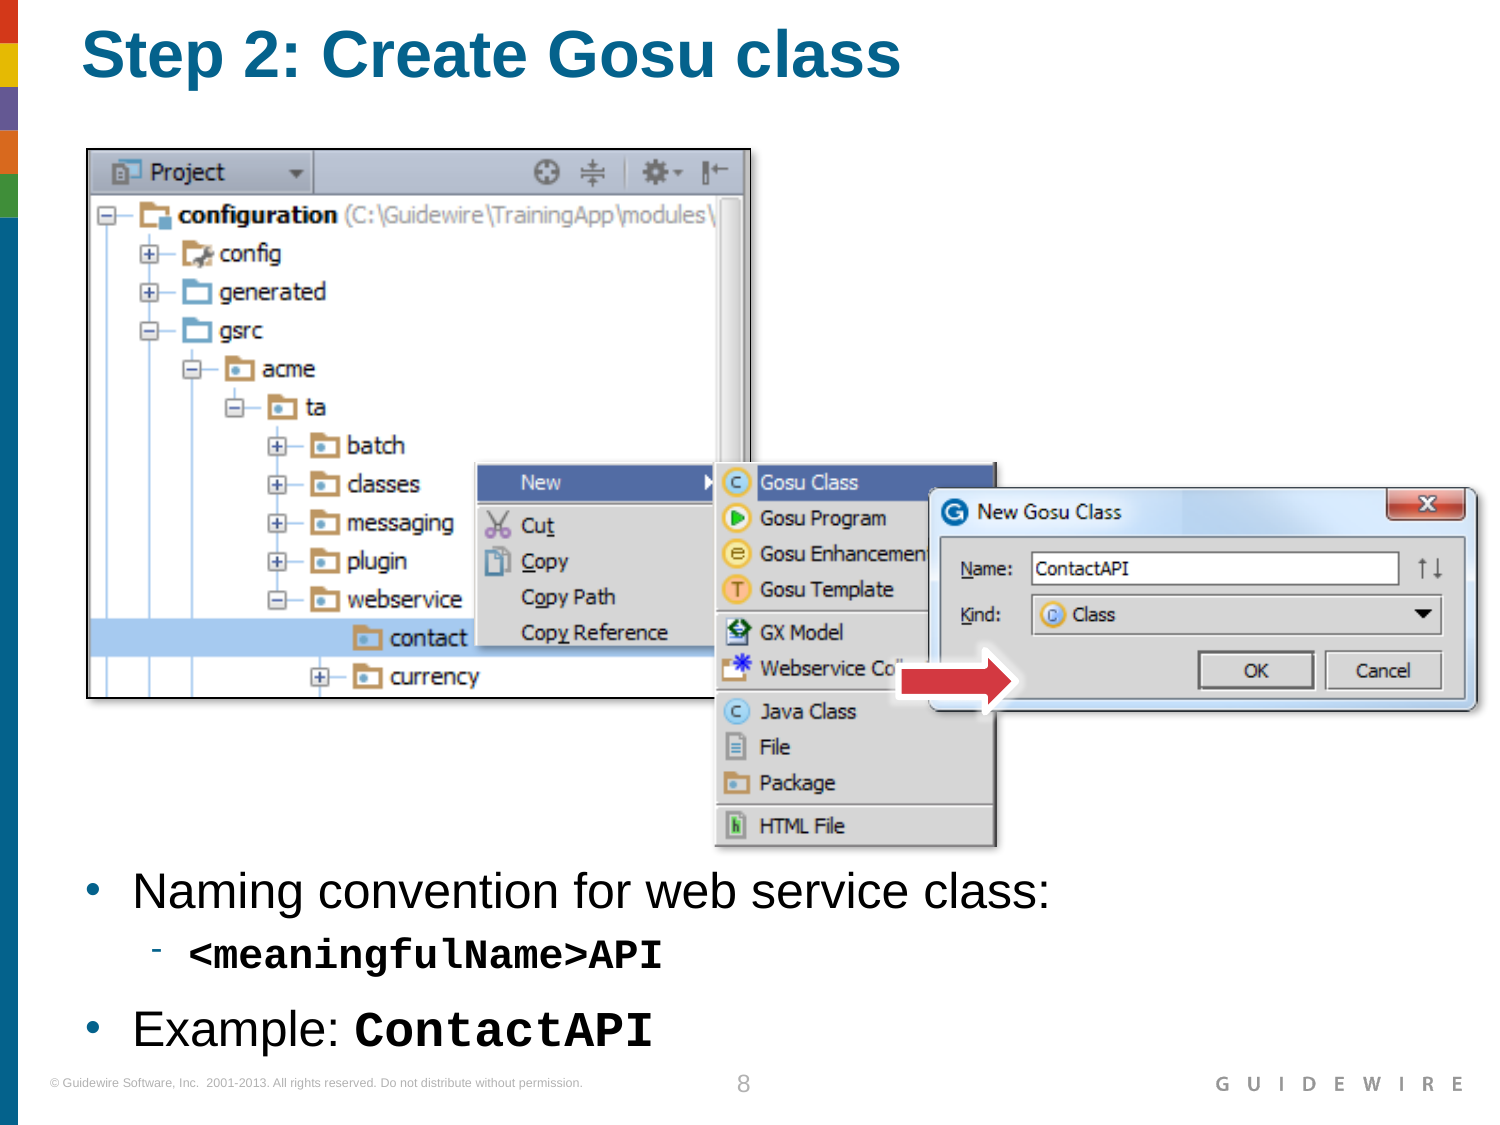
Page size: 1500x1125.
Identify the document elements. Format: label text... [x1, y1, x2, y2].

title Step 2: Create Gosu class [81, 19, 1446, 142]
picture [86, 149, 751, 698]
list Naming convention for web service class: <meaningfulName>API Example: ContactAPI [85, 858, 1450, 1050]
picture [928, 487, 1479, 712]
picture [1215, 1073, 1480, 1096]
picture [474, 461, 997, 848]
